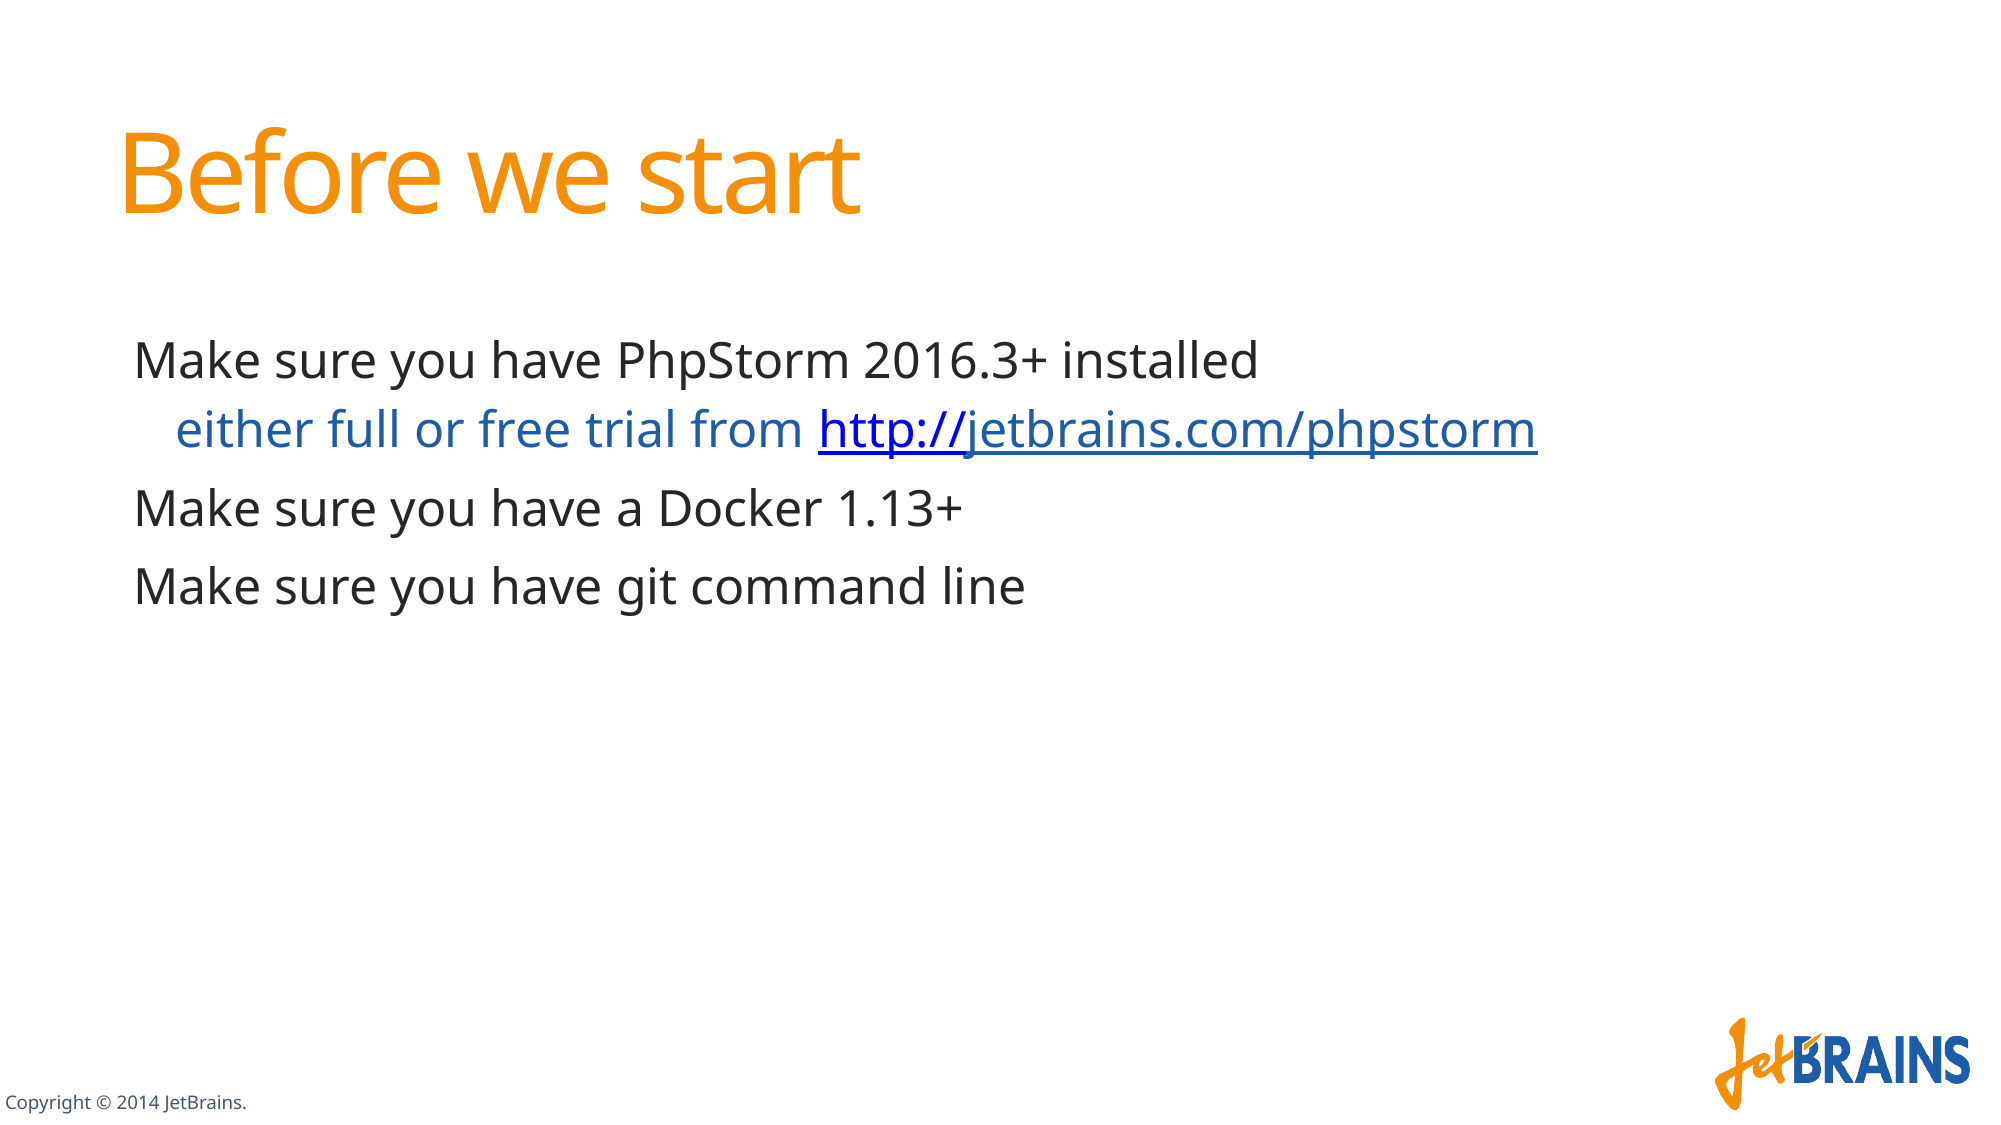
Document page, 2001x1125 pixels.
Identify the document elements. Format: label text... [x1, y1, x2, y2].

title Before we start [107, 54, 1876, 304]
list Make sure you have PhpStorm 2016.3+ installed either full or free trial from http://jetbrains.com/phpstorm Make sure you have a Docker 1.13+ Make sure you have git command line [110, 329, 1876, 949]
picture [1715, 1014, 1972, 1113]
